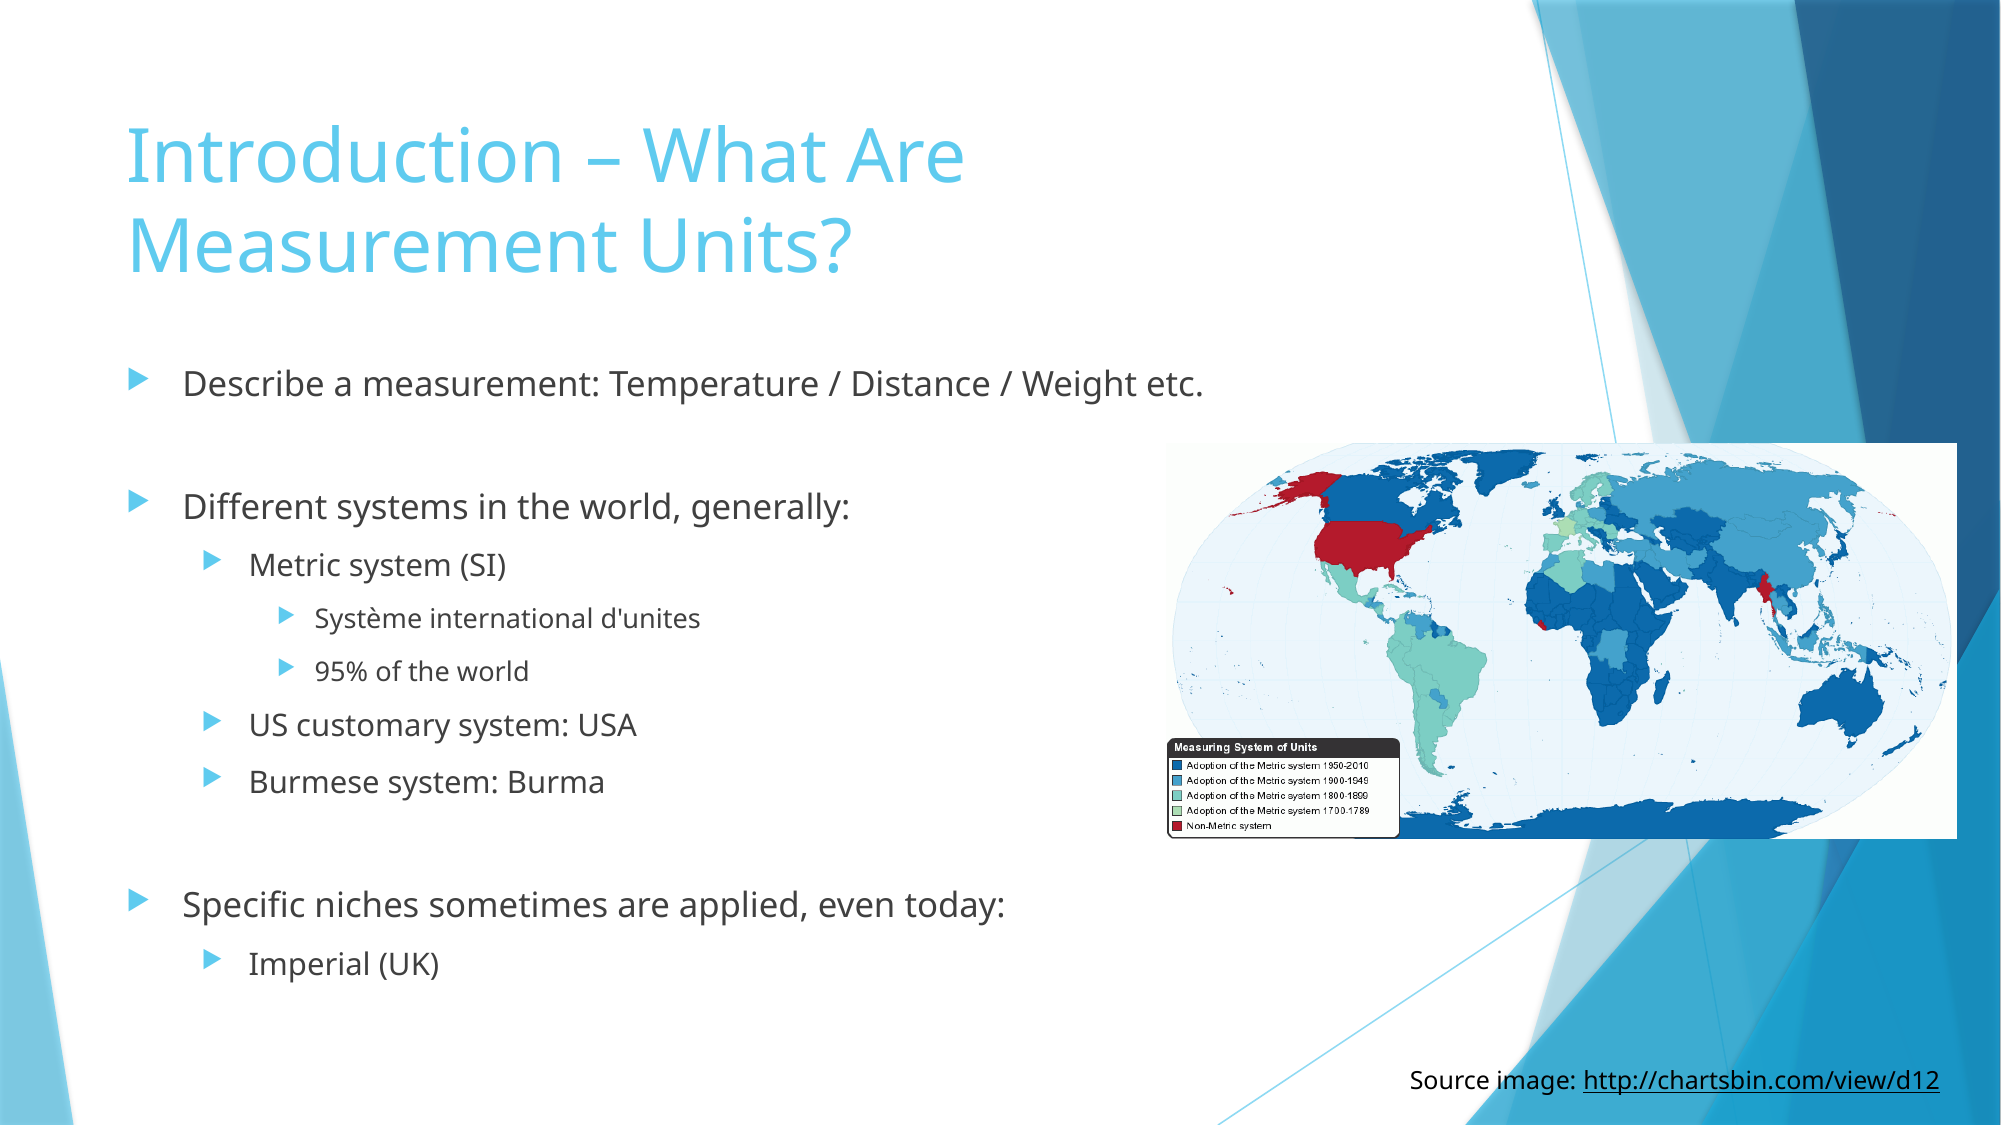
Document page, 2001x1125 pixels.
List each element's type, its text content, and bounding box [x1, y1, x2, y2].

text_box Source image: http://chartsbin.com/view/d12 [954, 1057, 1955, 1107]
title Introduction – What Are Measurement Units? [111, 99, 1455, 317]
list Describe a measurement: Temperature / Distance / Weight etc. Different systems in the world, generally: Metric system (SI) Système international d'unites 95% of the world US customary system: USA Burmese system: Burma Specific niches sometimes are applied, even today: Imperial (UK) [111, 354, 1522, 992]
picture [1165, 442, 1957, 839]
